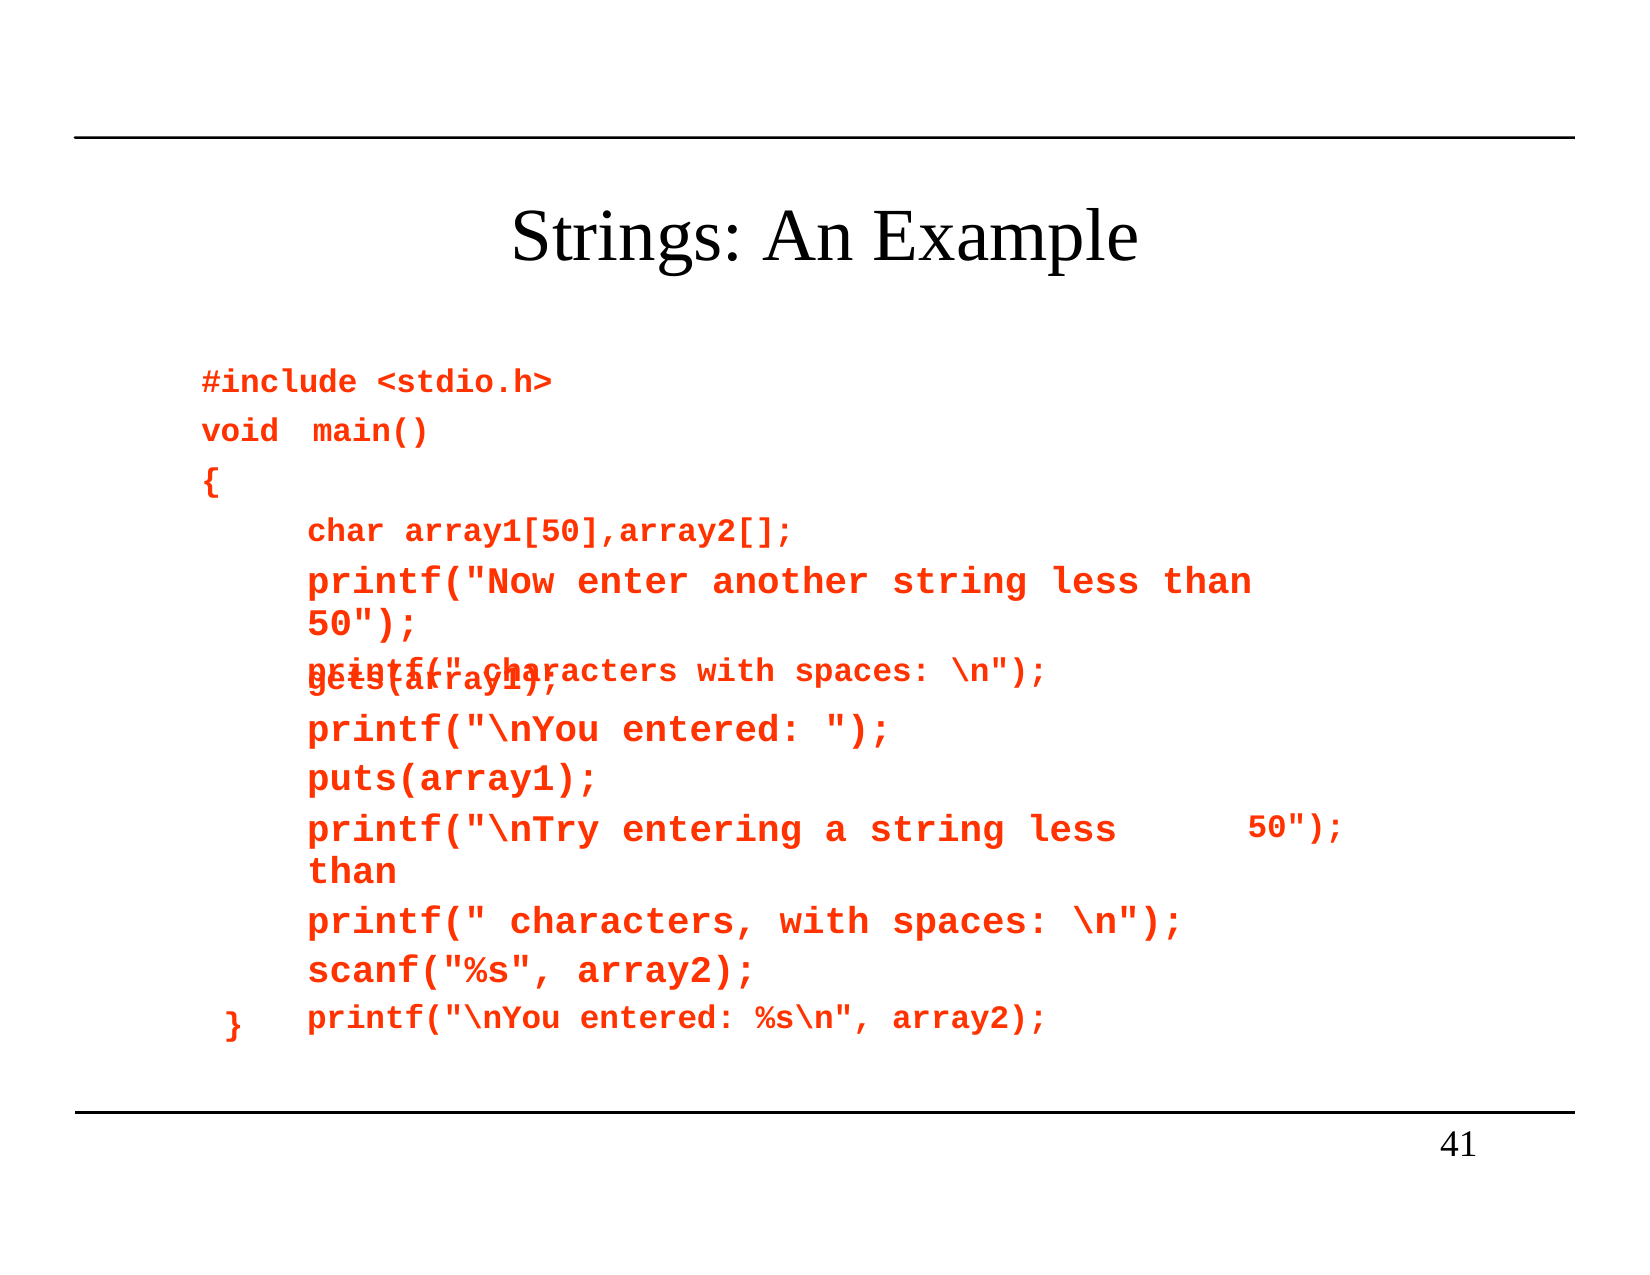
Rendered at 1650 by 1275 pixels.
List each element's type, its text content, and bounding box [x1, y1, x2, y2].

text_box } [221, 1007, 254, 1049]
text_box gets(array1); printf("\nYou entered: "); puts(array1); printf("\nTry entering a string less than printf(" characters, with spaces: \n"); scanf("%s", array2); printf("\nYou entered: %s\n", array2); [305, 660, 1232, 1000]
text_box #include <stdio.h> [199, 363, 613, 406]
text_box 50"); [1245, 809, 1368, 851]
text_box 41 [1437, 1125, 1486, 1168]
text_box Strings: An Example [508, 199, 1153, 279]
text_box [74, 637, 1575, 1112]
text_box char array1[50],array2[]; printf("Now enter another string less than 50"); printf(" characters with spaces: \n"); [305, 512, 1391, 653]
text_box void { [199, 413, 299, 505]
text_box [74, 1113, 1575, 1200]
text_box main() [310, 413, 456, 455]
